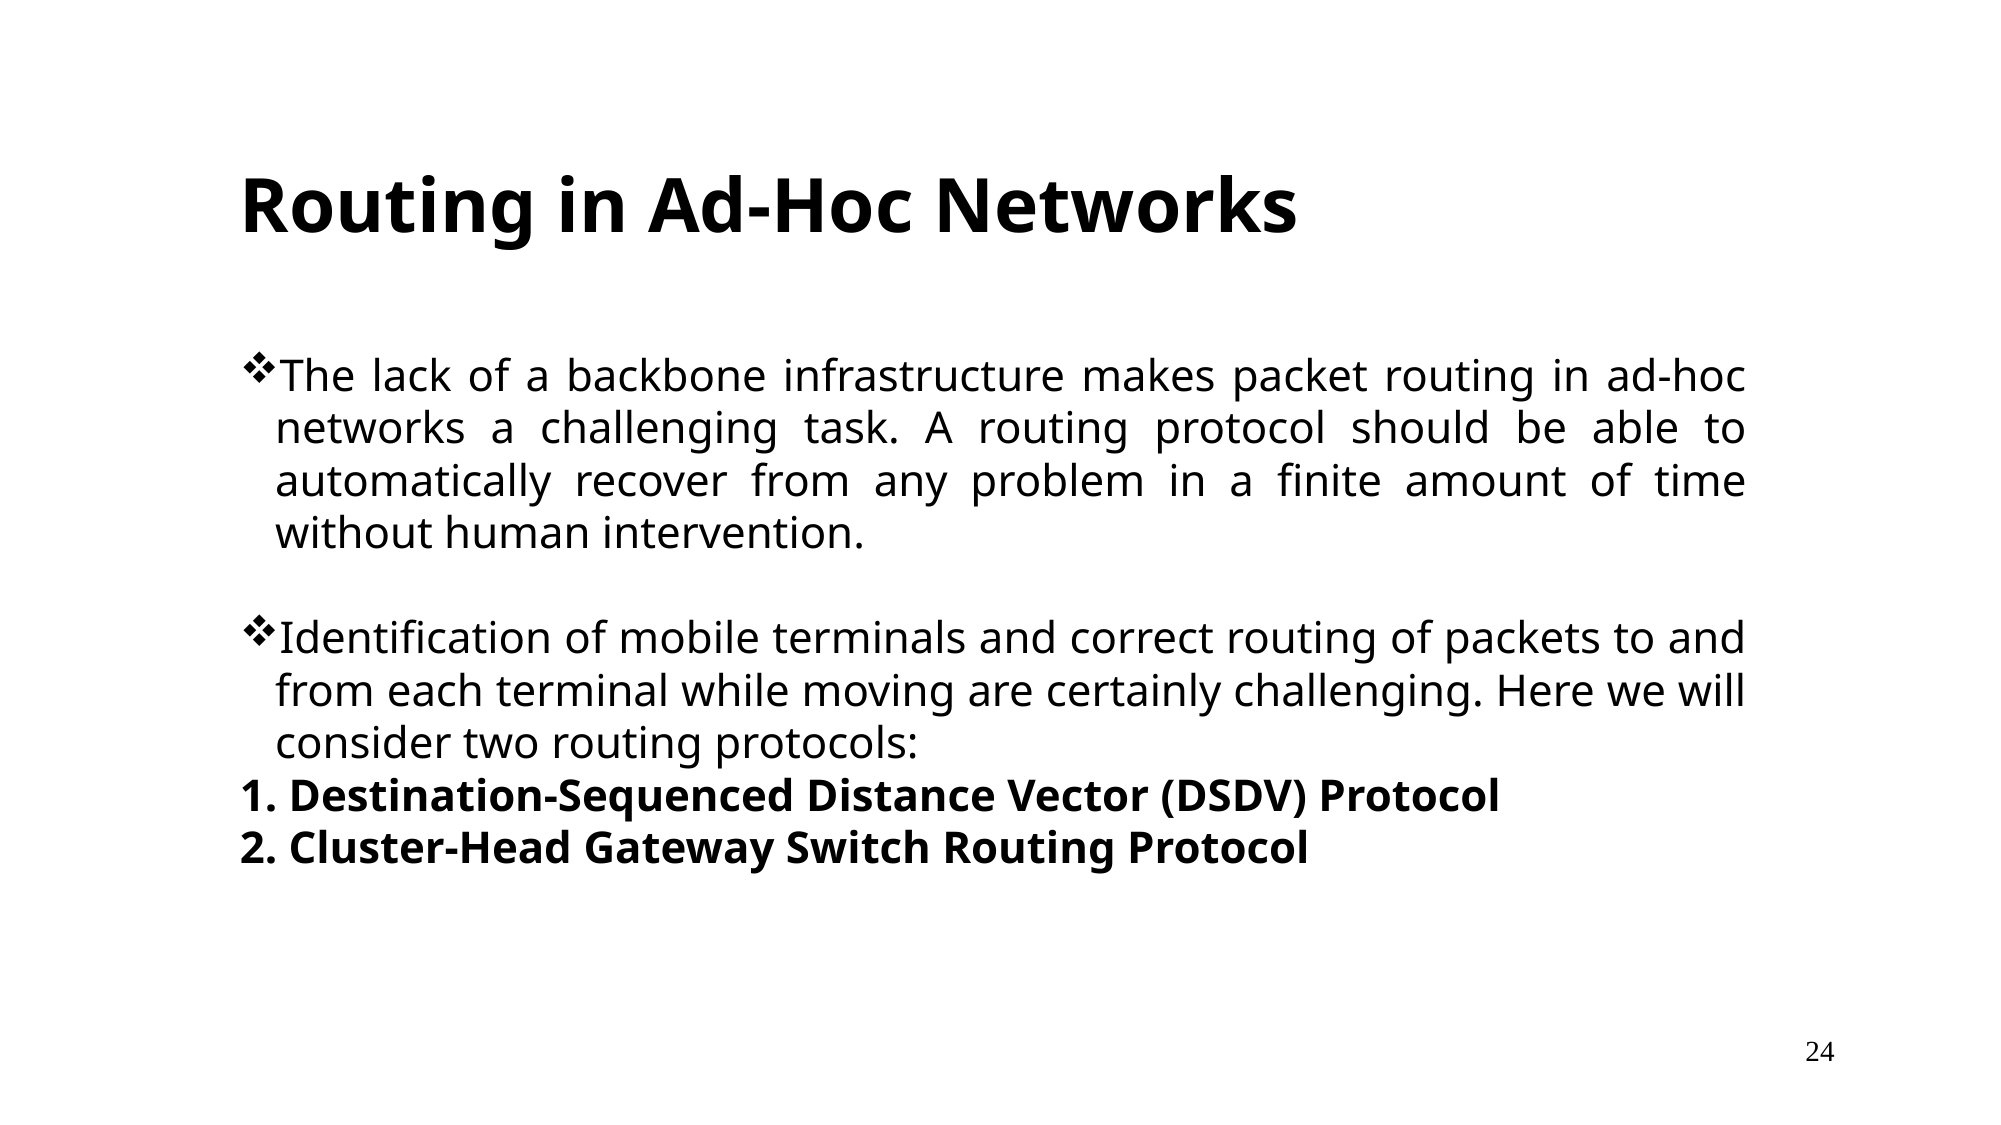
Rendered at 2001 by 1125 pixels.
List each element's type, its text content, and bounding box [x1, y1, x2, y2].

slide_number 24 [1433, 1024, 1851, 1101]
text_box Routing in Ad-Hoc Networks The lack of a backbone infrastructure makes packet routing in ad-hoc networks a challenging task. A routing protocol should be able to automatically recover from any problem in a finite amount of time without human intervention. Identification of mobile terminals and correct routing of packets to and from each terminal while moving are certainly challenging. Here we will consider two routing protocols: 1. Destination-Sequenced Distance Vector (DSDV) Protocol 2. Cluster-Head Gateway Switch Routing Protocol [225, 149, 1763, 880]
